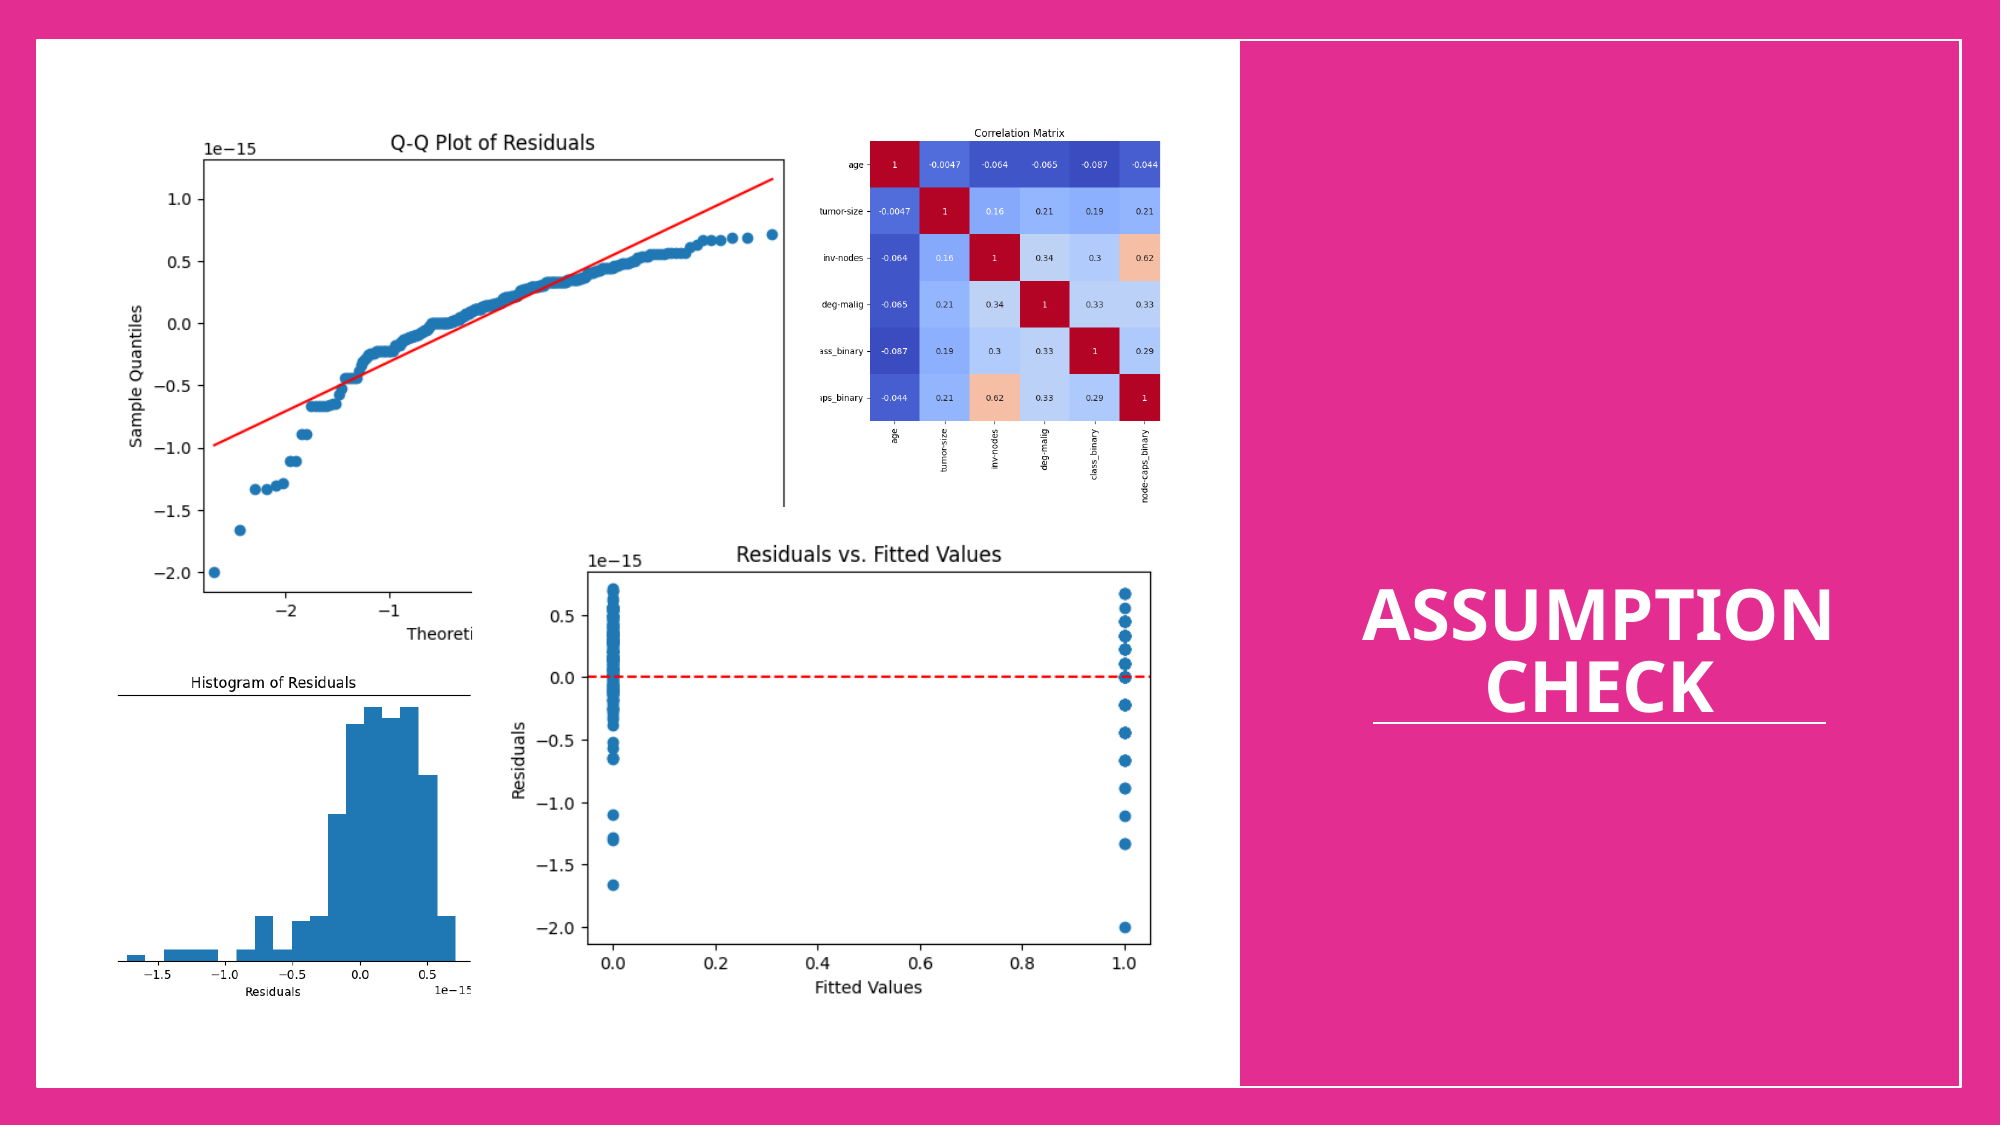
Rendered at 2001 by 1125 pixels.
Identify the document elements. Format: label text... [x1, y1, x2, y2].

title Assumption Check [1344, 140, 1855, 735]
picture [820, 121, 1161, 507]
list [117, 666, 472, 1006]
text_box [36, 39, 1962, 1088]
picture [117, 121, 1161, 1006]
